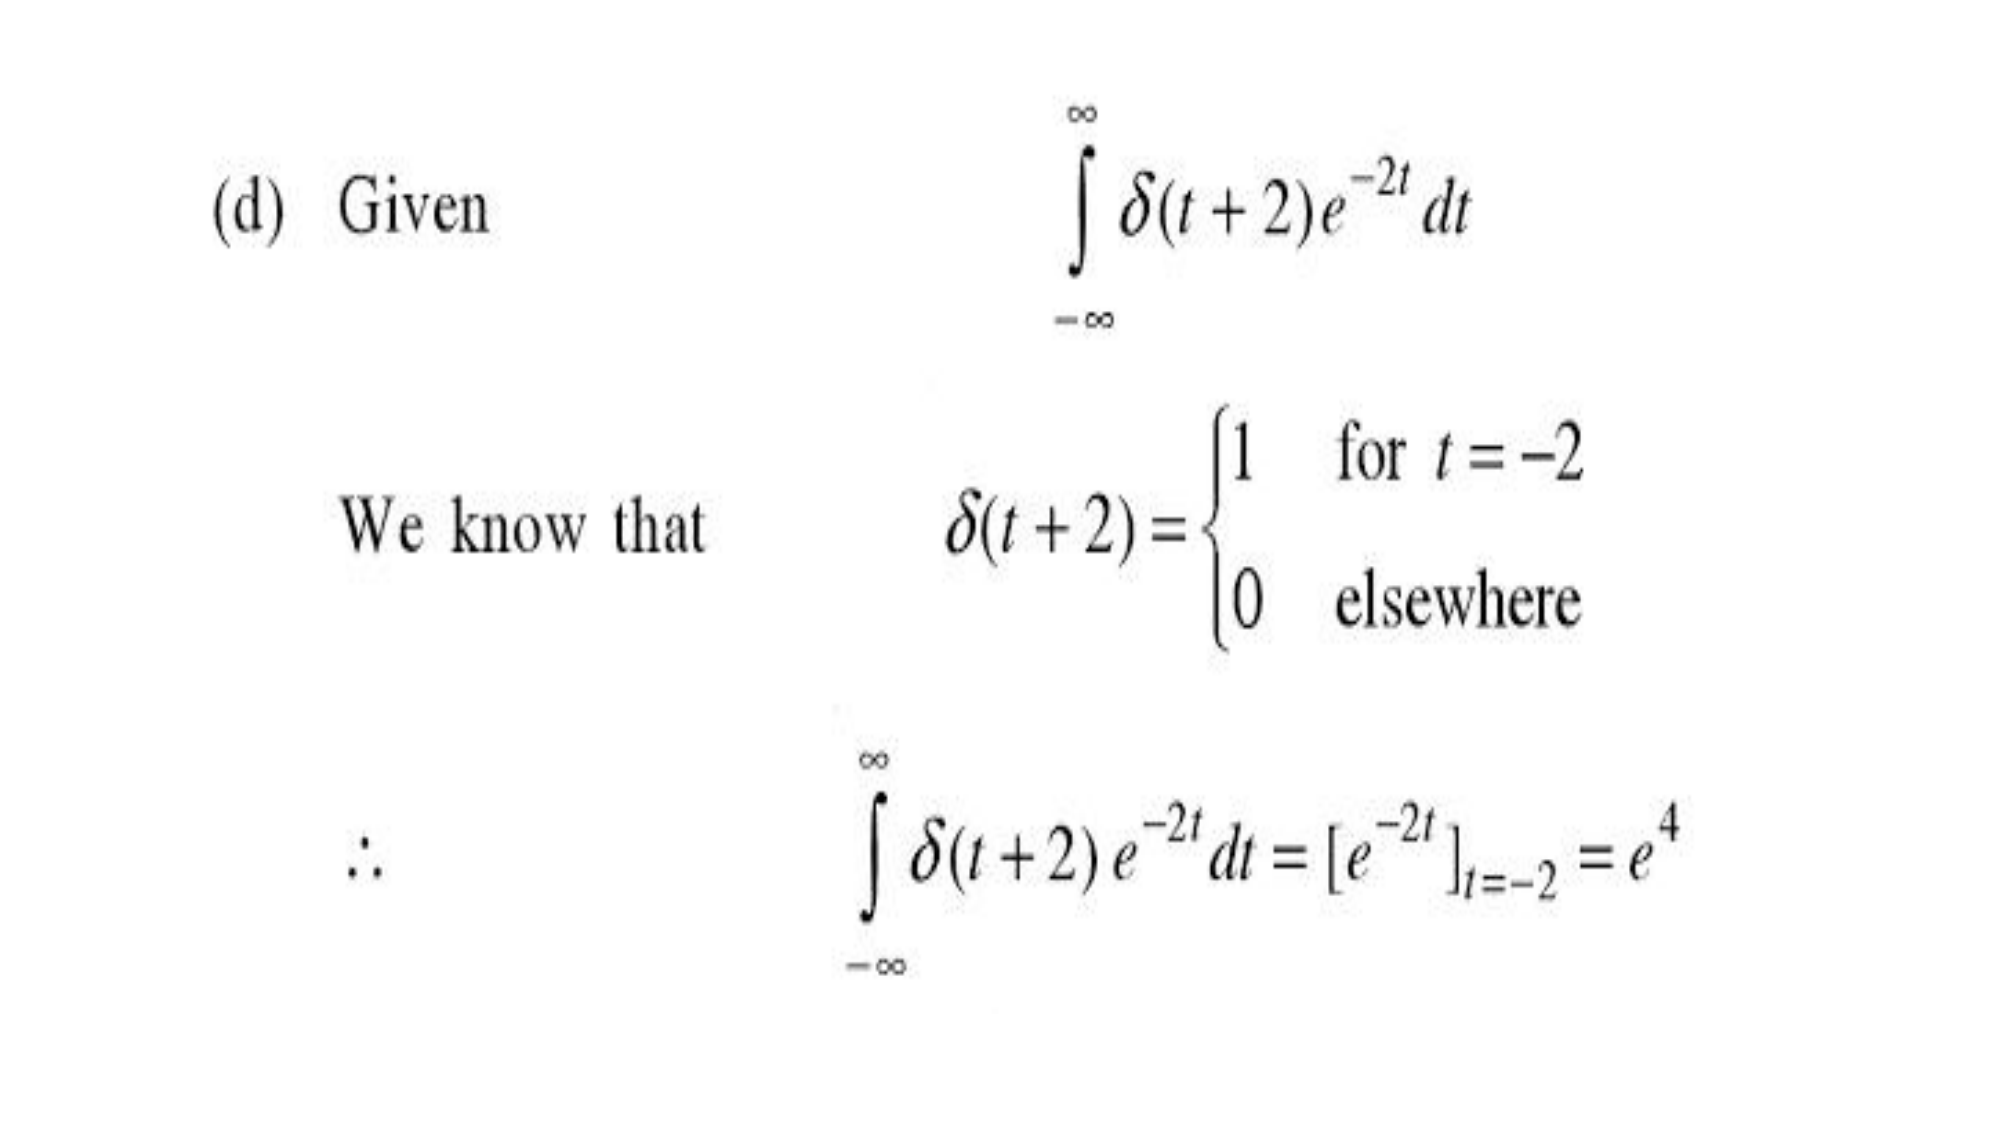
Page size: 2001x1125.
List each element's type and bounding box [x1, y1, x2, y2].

picture [137, 78, 1882, 1014]
